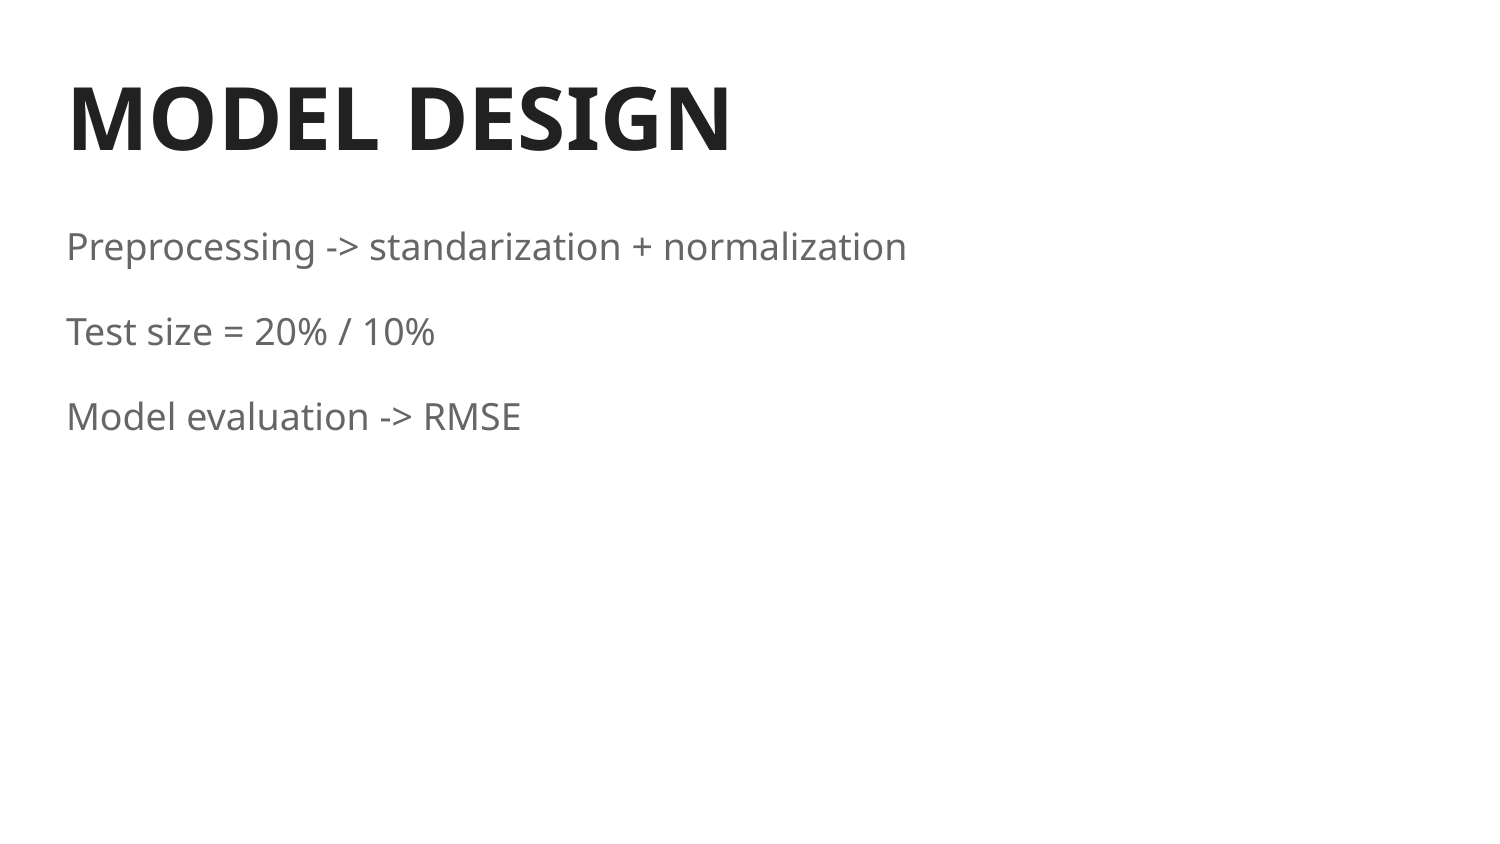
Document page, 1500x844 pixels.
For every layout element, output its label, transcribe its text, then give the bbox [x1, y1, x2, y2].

title MODEL DESIGN [51, 48, 1449, 180]
list Preprocessing -> standarization + normalization Test size = 20% / 10% Model evaluation -> RMSE [51, 201, 1449, 750]
